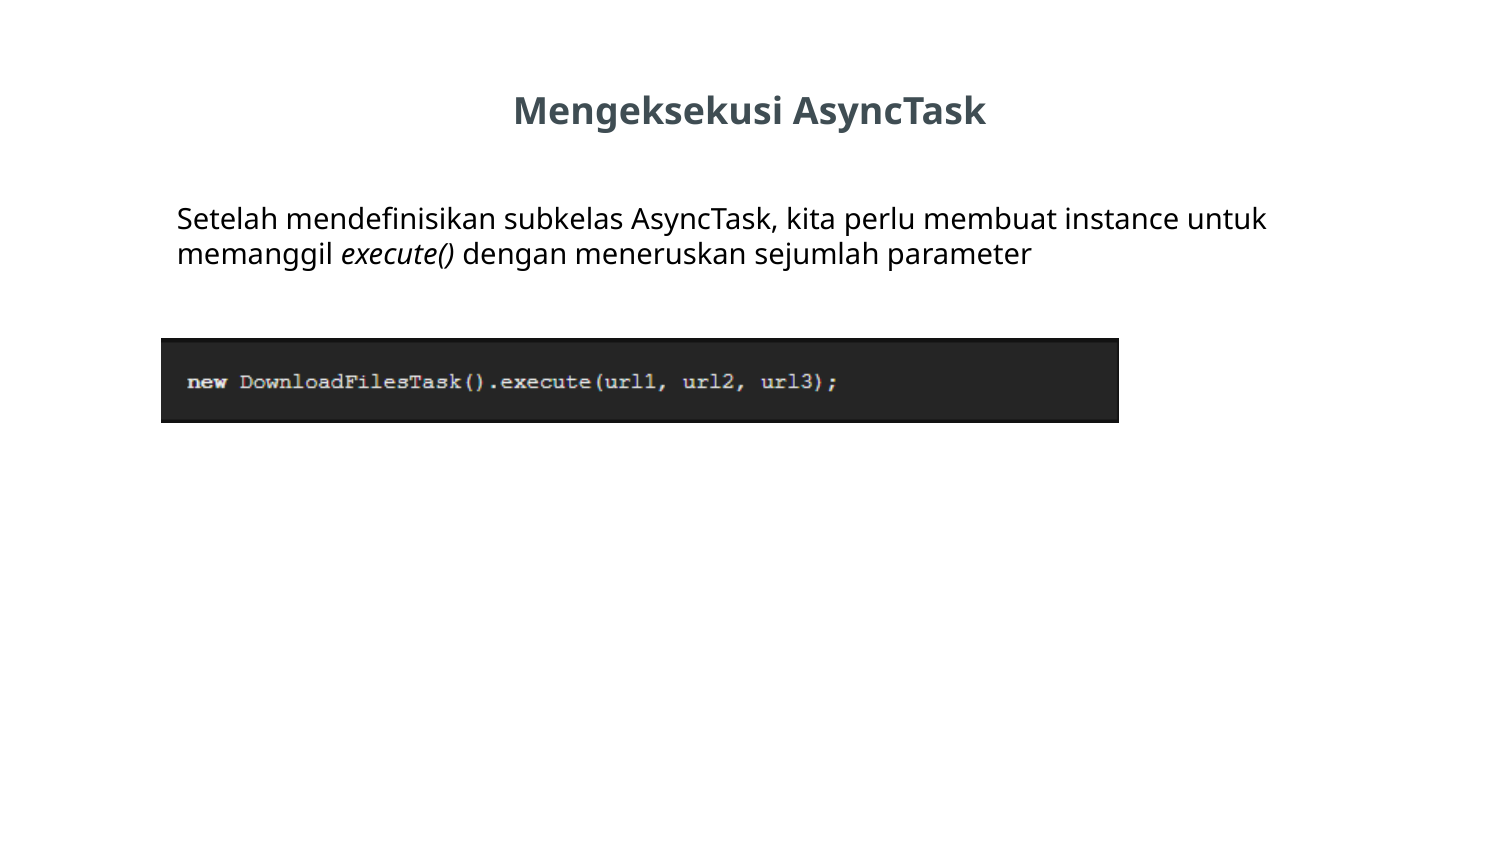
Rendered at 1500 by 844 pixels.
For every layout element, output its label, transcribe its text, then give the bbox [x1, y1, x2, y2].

text_box Setelah mendefinisikan subkelas AsyncTask, kita perlu membuat instance untuk memanggil execute() dengan meneruskan sejumlah parameter [161, 185, 1294, 285]
picture [161, 337, 1119, 423]
title Mengeksekusi AsyncTask [278, 71, 1222, 166]
